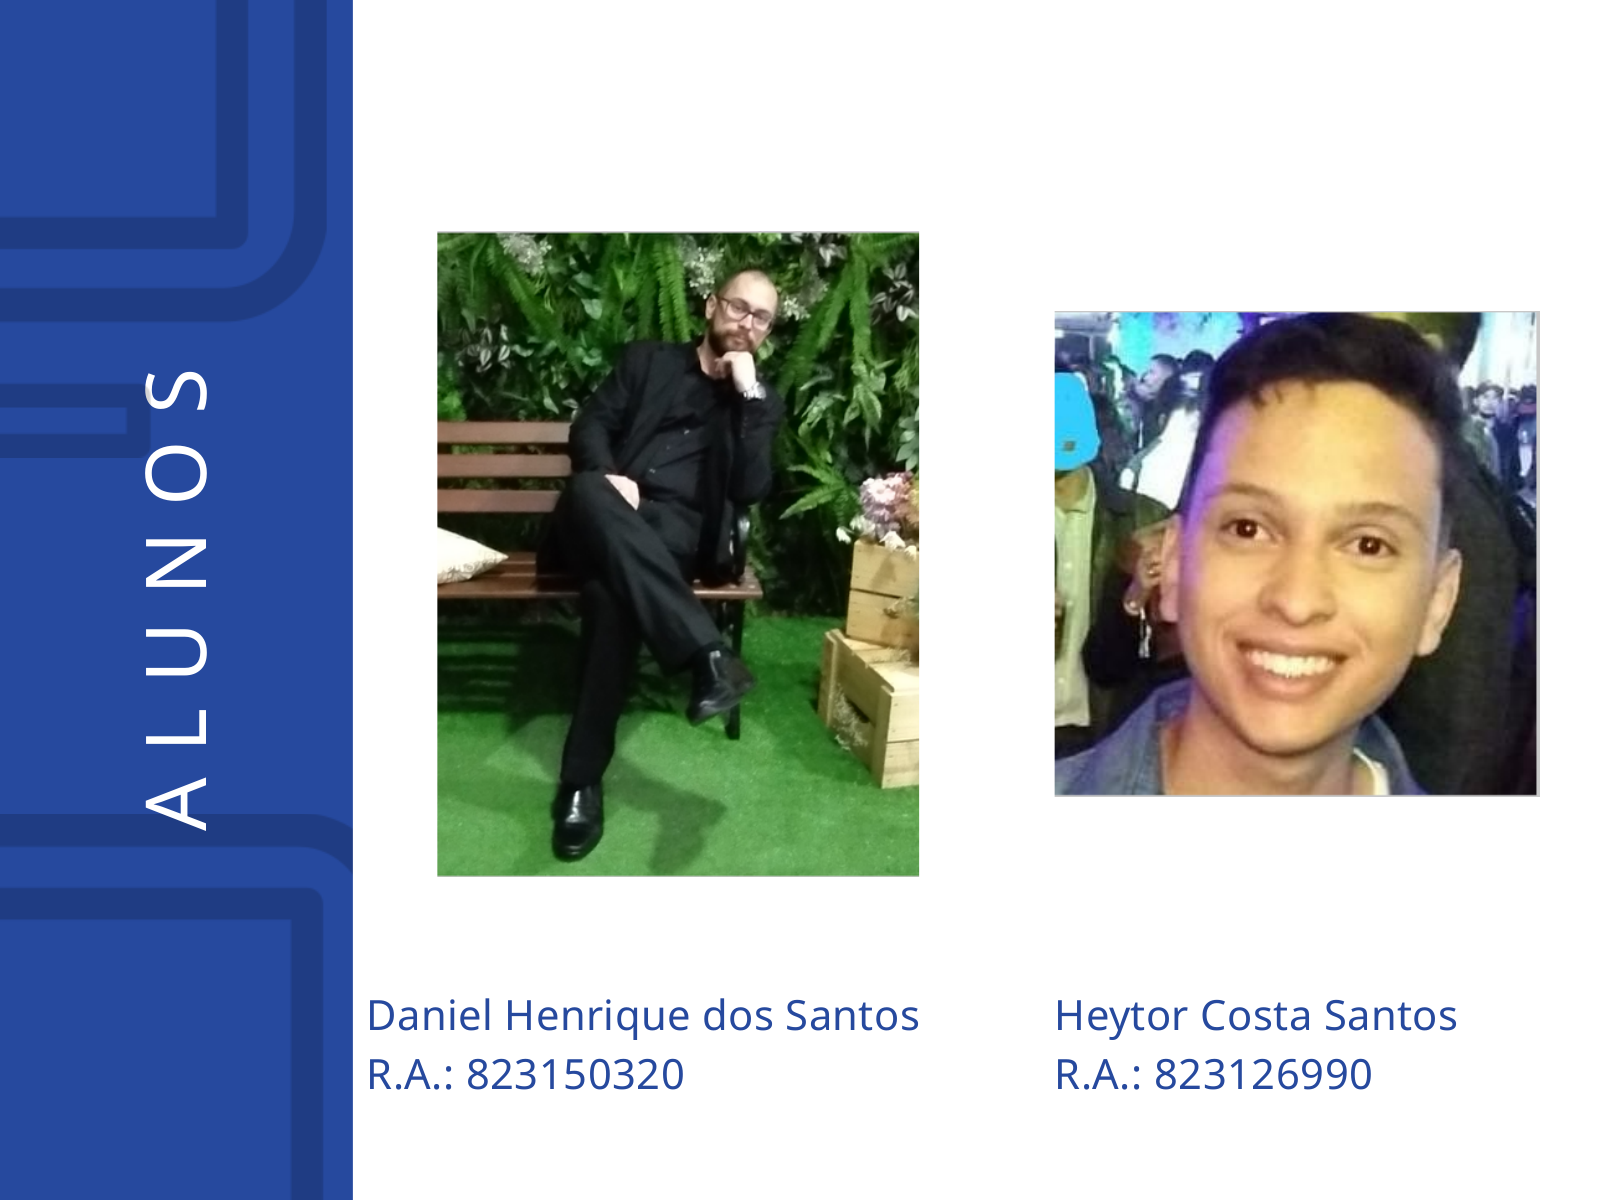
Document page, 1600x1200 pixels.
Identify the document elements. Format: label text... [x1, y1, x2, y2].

text_box ALUNOS [105, 458, 224, 1040]
text_box Daniel Henrique dos Santos R.A.: 823150320 [366, 980, 991, 1098]
text_box [352, 0, 1600, 1200]
text_box Heytor Costa Santos R.A.: 823126990 [1054, 980, 1509, 1098]
text_box [1054, 311, 1540, 797]
text_box [0, 814, 352, 1200]
text_box [437, 231, 920, 877]
text_box [0, 0, 327, 458]
